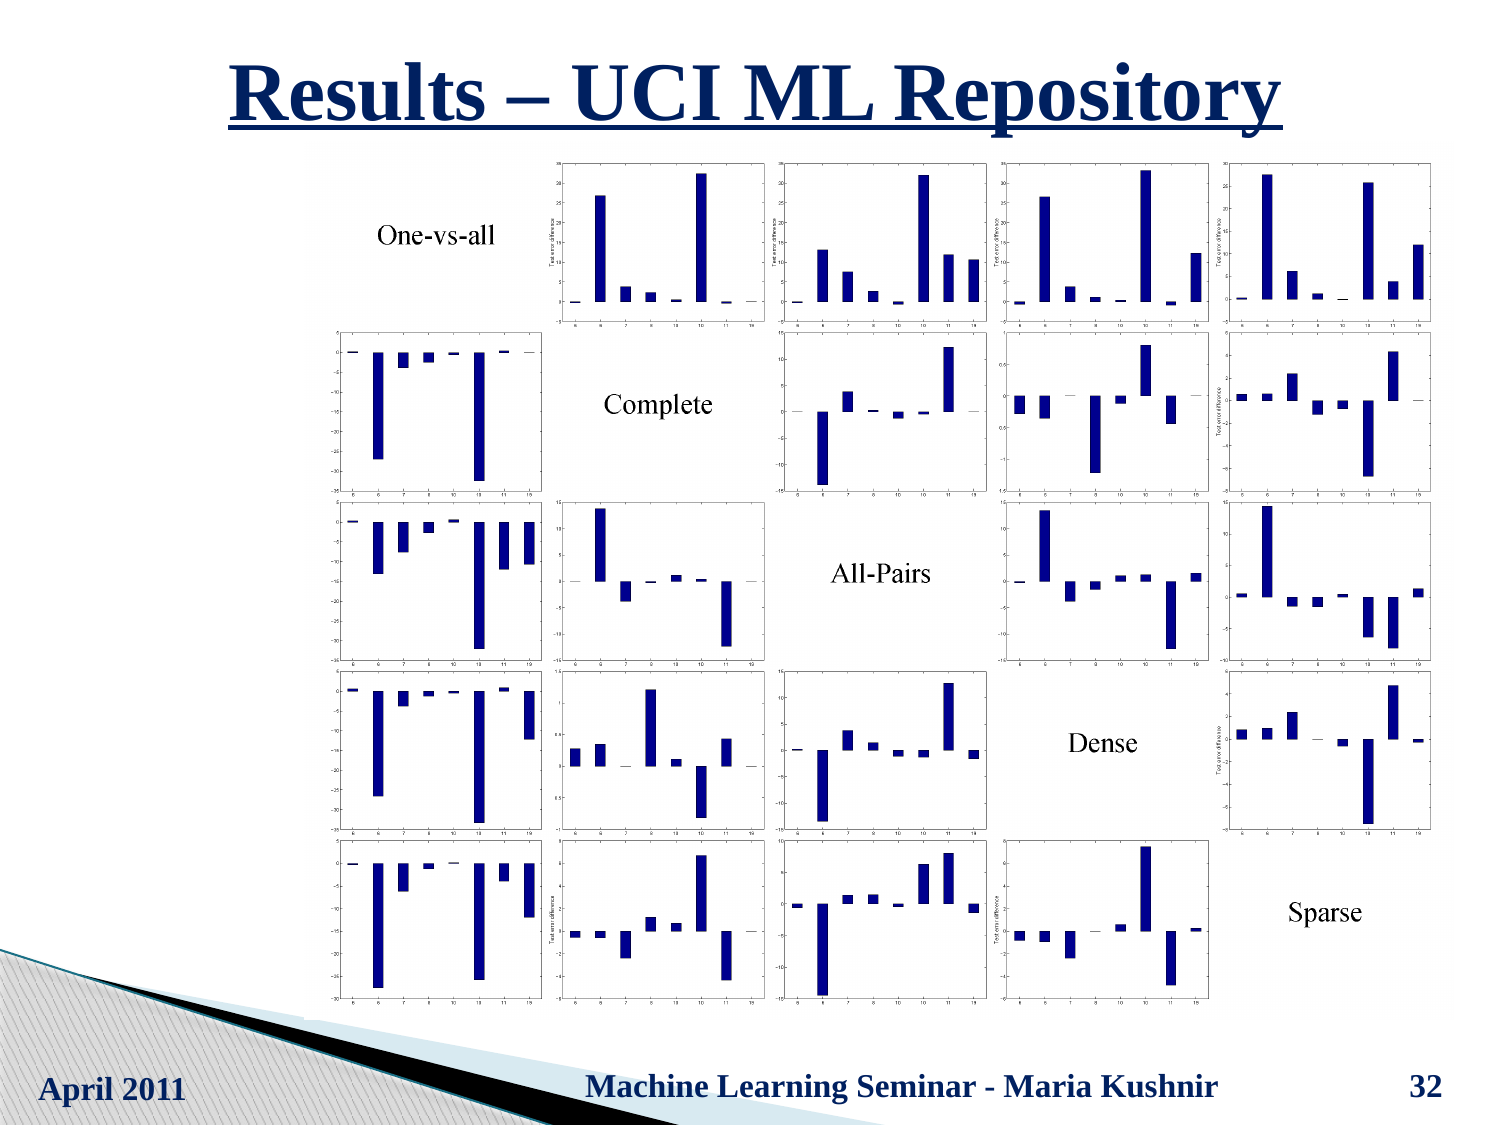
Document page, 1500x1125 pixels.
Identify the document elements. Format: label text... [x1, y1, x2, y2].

slide_number 32 [1394, 1051, 1479, 1112]
picture [304, 141, 1454, 1020]
footer Machine Learning Seminar - Maria Kushnir [527, 1051, 1278, 1112]
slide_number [23, 1054, 339, 1115]
title Results – UCI ML Repository [0, 9, 1500, 165]
